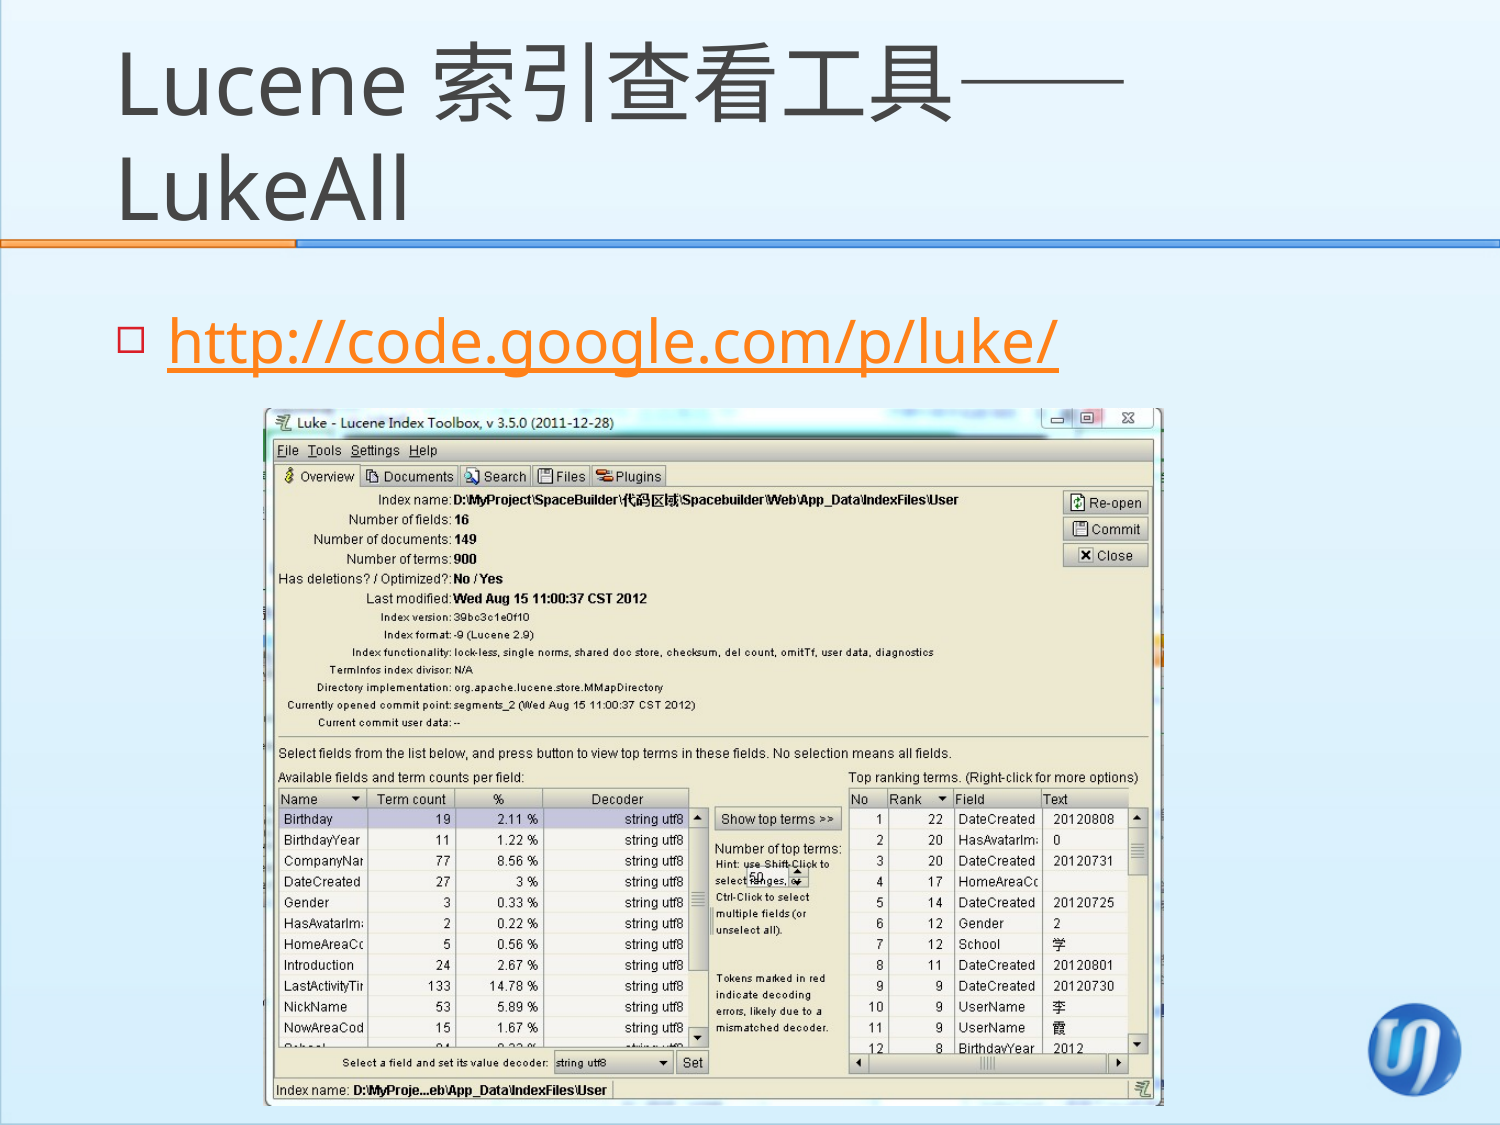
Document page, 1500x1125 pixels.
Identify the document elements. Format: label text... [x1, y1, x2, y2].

picture [0, 0, 1500, 1125]
title Lucene索引查看工具——LukeAll [99, 25, 1438, 247]
list http://code.google.com/p/luke/ [99, 295, 1438, 1013]
